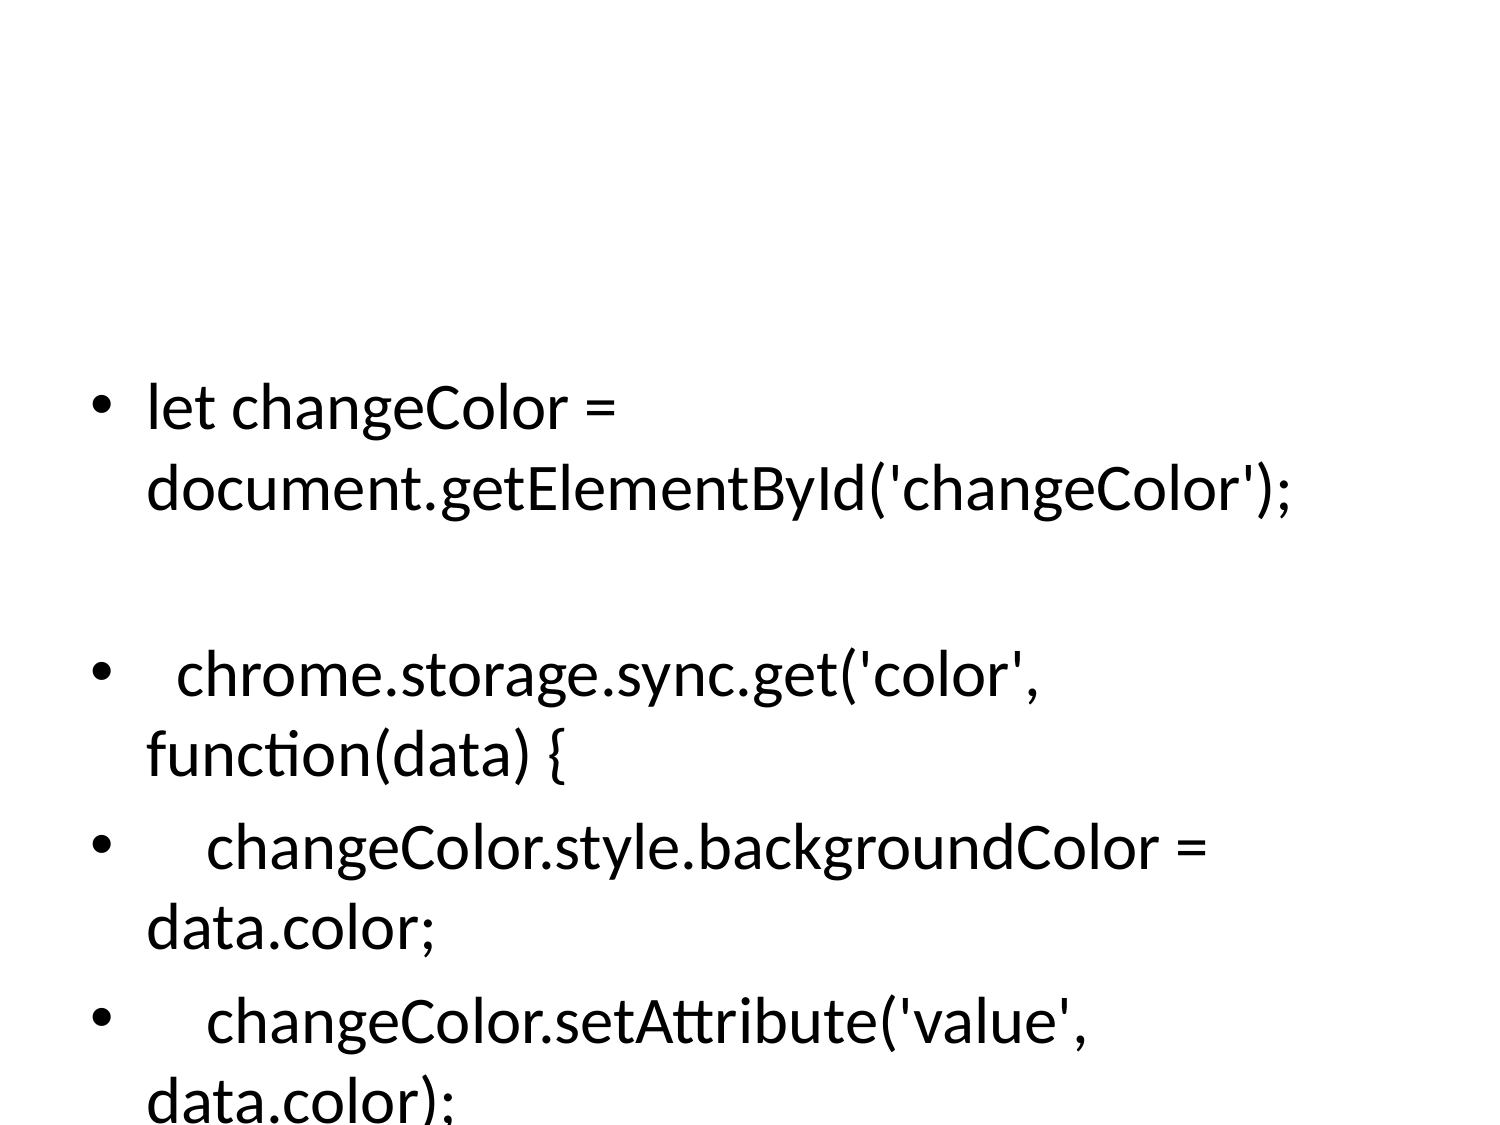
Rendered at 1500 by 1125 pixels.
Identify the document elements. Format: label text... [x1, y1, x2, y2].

list let changeColor = document.getElementById('changeColor'); chrome.storage.sync.get('color', function(data) { changeColor.style.backgroundColor = data.color; changeColor.setAttribute('value', data.color); }); [75, 262, 1425, 1005]
